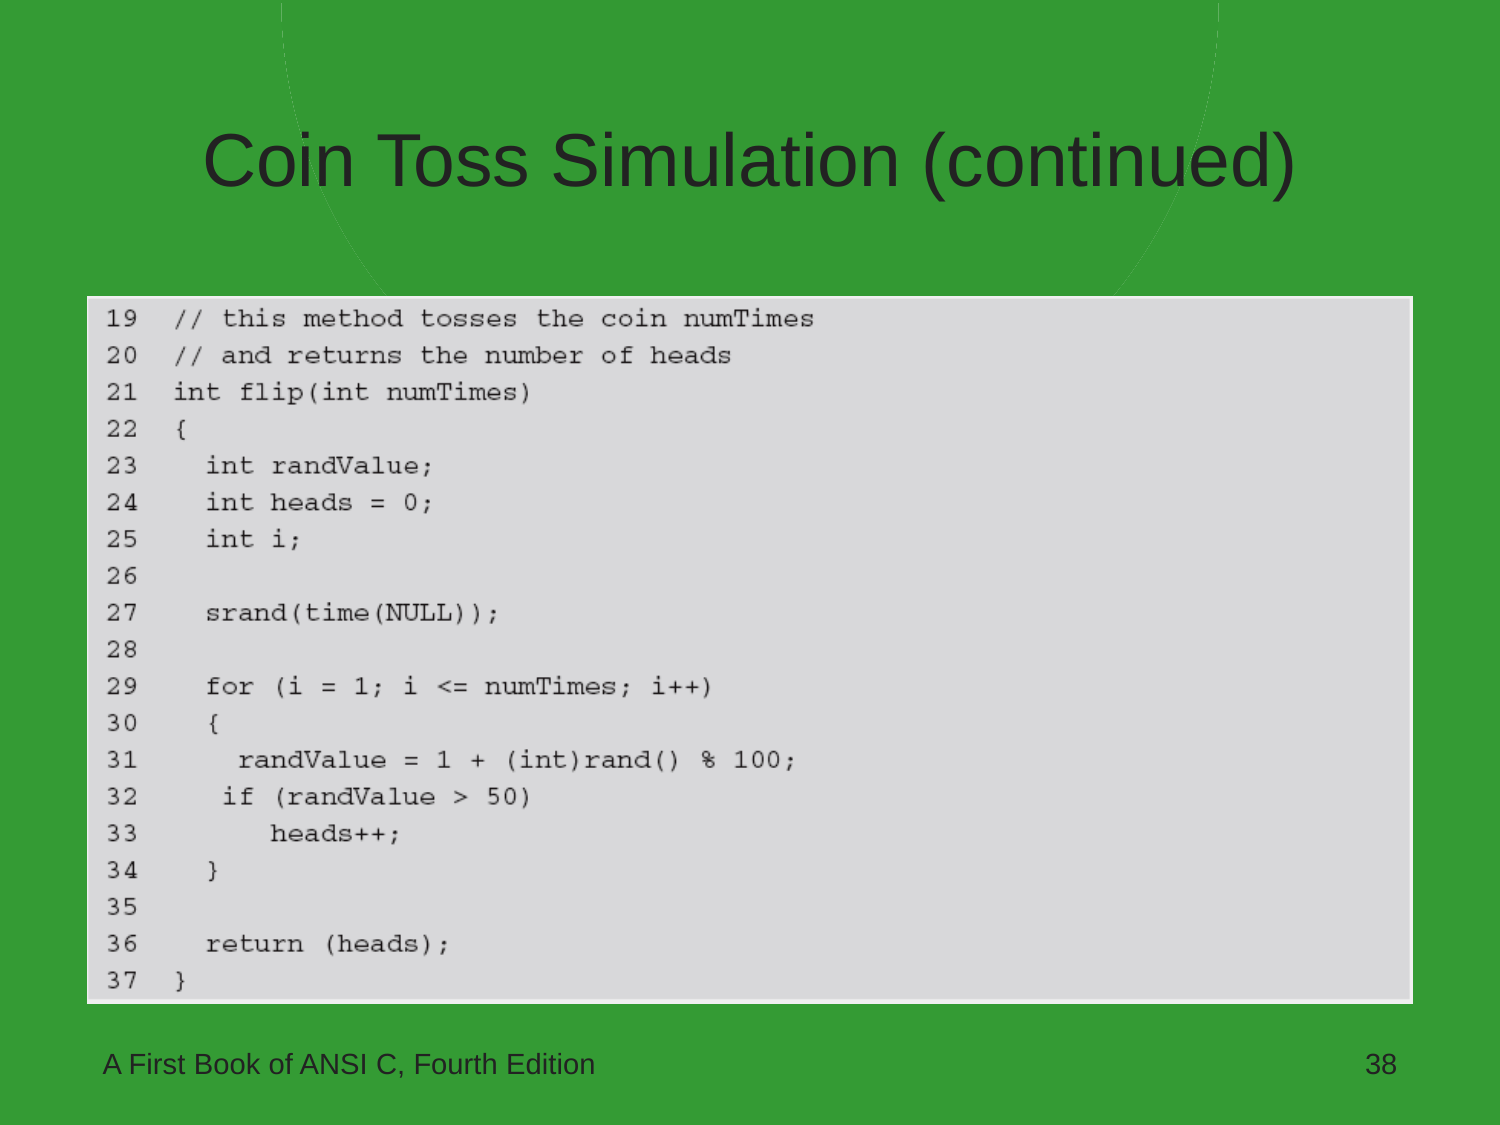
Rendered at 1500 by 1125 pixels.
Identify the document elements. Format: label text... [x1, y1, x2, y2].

slide_number 38 [1074, 1037, 1413, 1101]
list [87, 296, 1413, 1004]
footer A First Book of ANSI C, Fourth Edition [87, 1037, 1051, 1101]
title Coin Toss Simulation (continued) [87, 62, 1413, 250]
